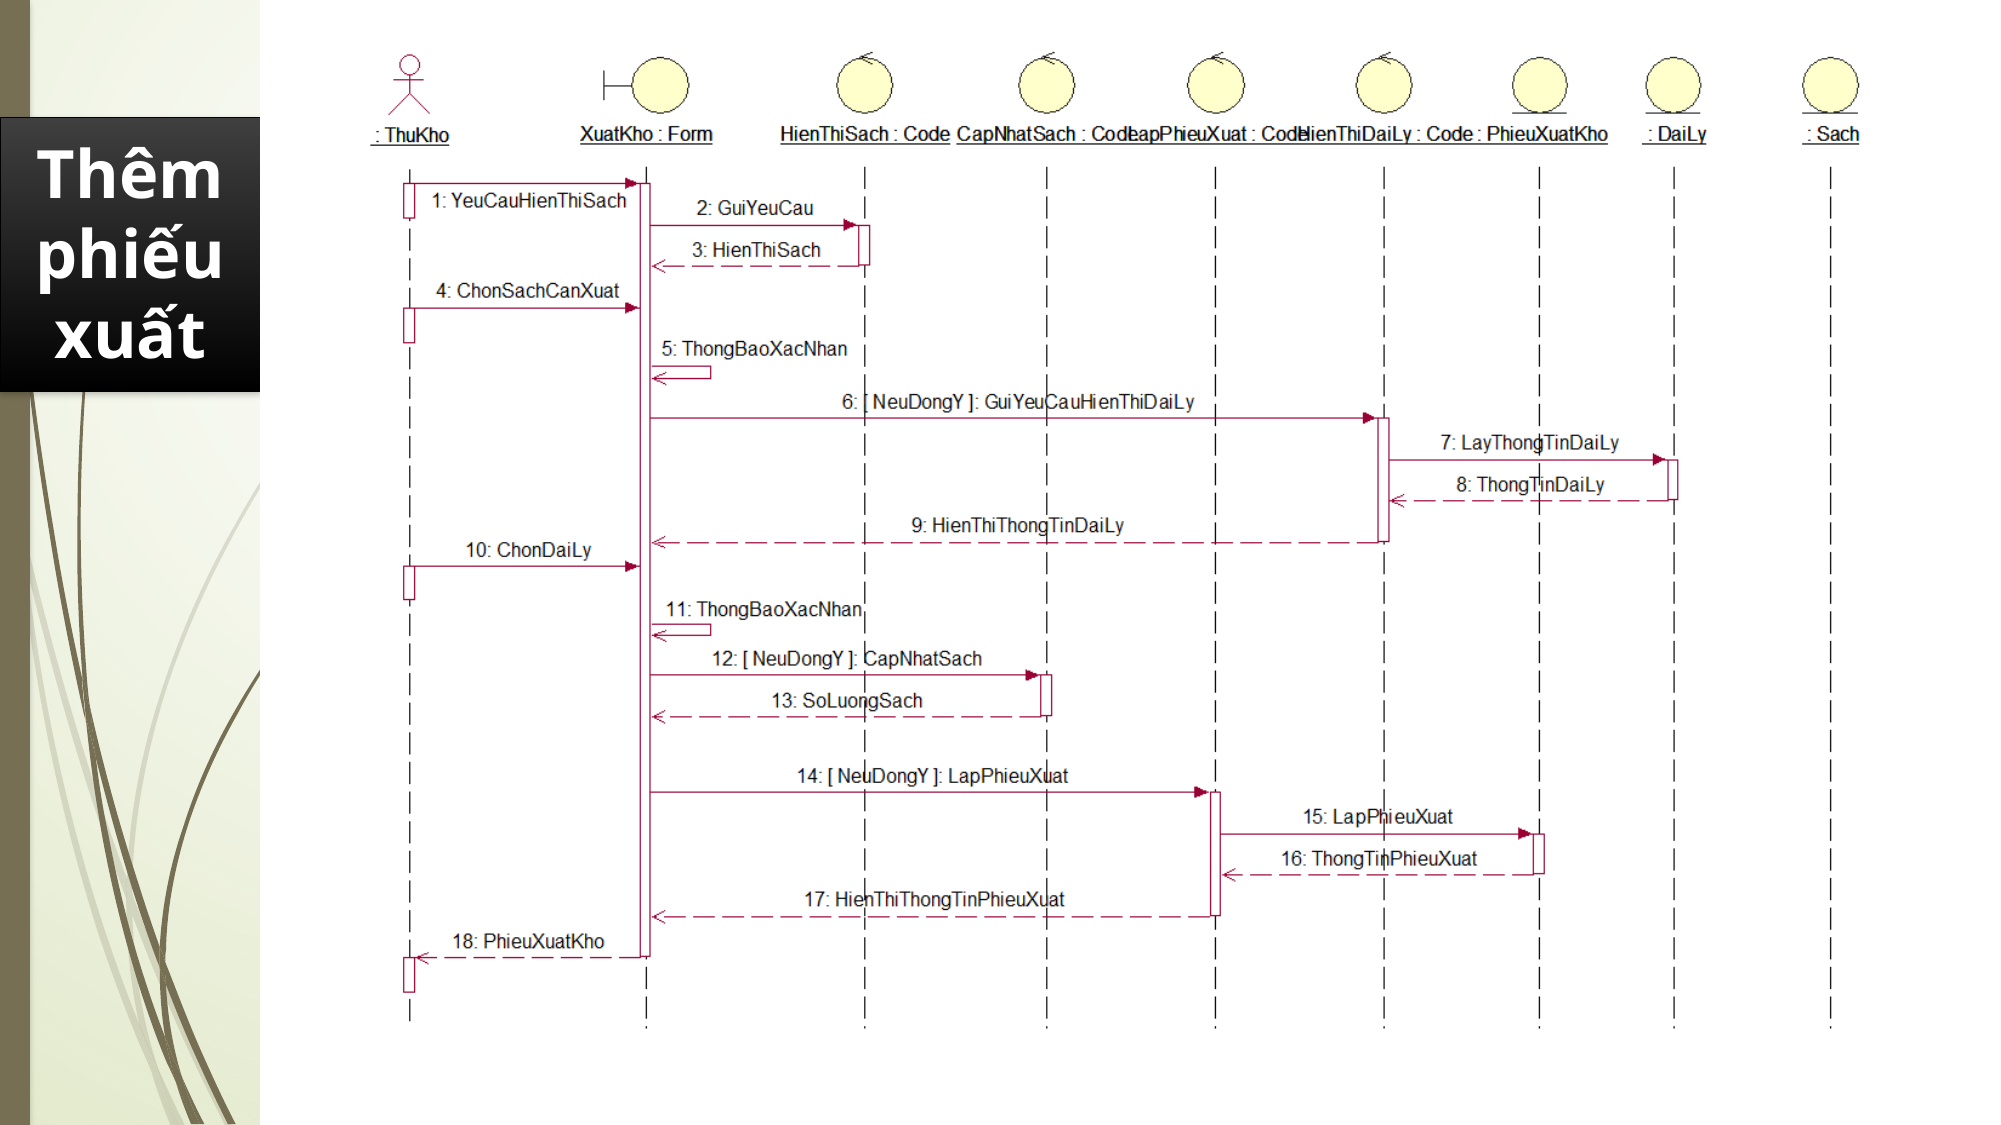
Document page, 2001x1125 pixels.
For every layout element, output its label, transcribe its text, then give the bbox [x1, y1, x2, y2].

text_box Thêm phiếu xuất [0, 117, 255, 392]
picture [260, 0, 2000, 1125]
